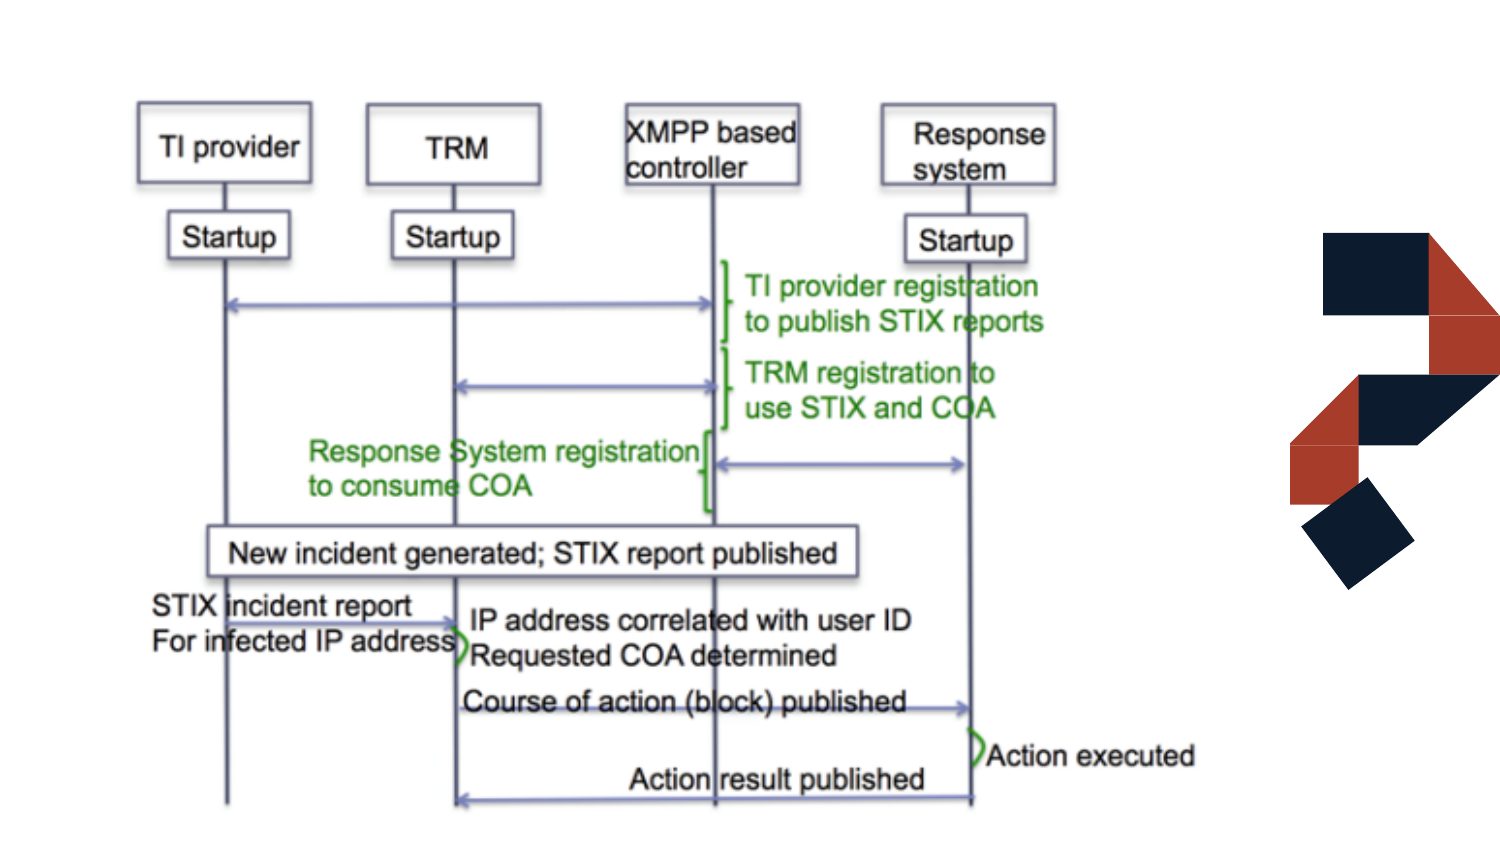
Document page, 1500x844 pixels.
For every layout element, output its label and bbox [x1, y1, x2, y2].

text_box [1294, 232, 1500, 574]
picture [83, 76, 1290, 815]
